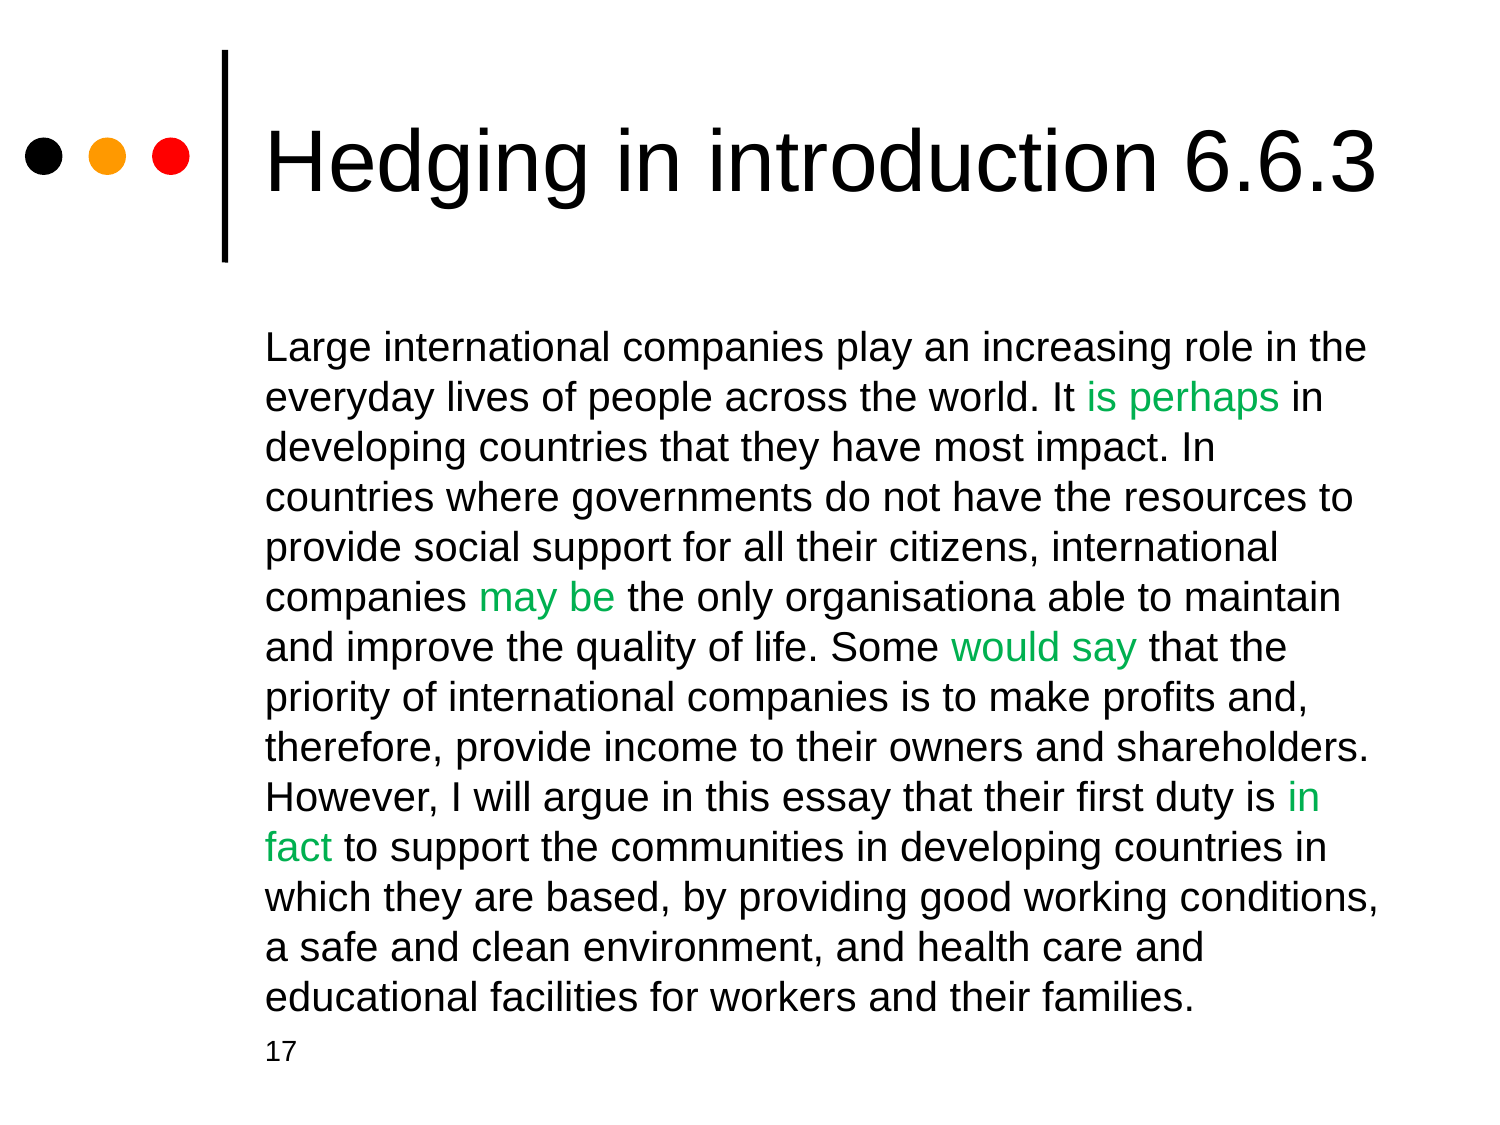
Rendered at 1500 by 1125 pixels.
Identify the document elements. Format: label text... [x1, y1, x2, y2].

slide_number 17 [249, 1025, 463, 1100]
title Hedging in introduction 6.6.3 [249, 31, 1400, 282]
list Large international companies play an increasing role in the everyday lives of people across the world. It is perhaps in developing countries that they have most impact. In countries where governments do not have the resources to provide social support for all their citizens, international companies may be the only organisationa able to maintain and improve the quality of life. Some would say that the priority of international companies is to make profits and, therefore, provide income to their owners and shareholders. However, I will argue in this essay that their first duty is in fact to support the communities in developing countries in which they are based, by providing good working conditions, a safe and clean environment, and health care and educational facilities for workers and their families. [249, 312, 1400, 988]
